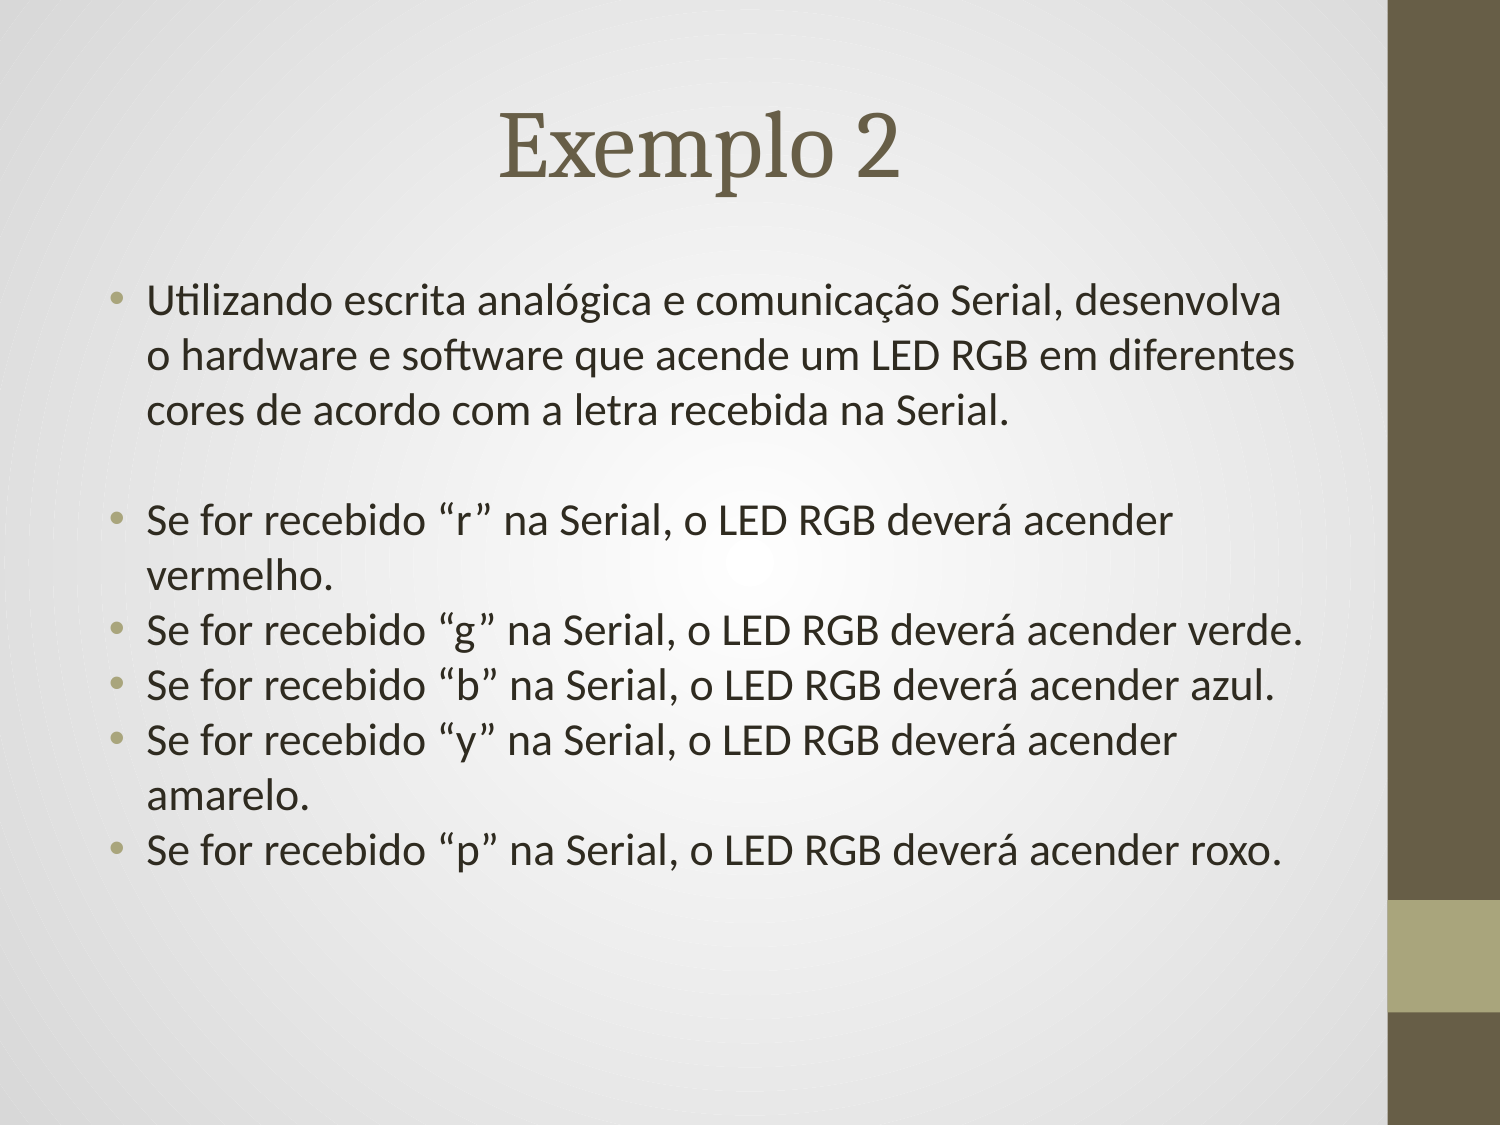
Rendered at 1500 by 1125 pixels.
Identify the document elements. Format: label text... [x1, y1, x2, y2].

list Utilizando escrita analógica e comunicação Serial, desenvolva o hardware e software que acende um LED RGB em diferentes cores de acordo com a letra recebida na Serial. Se for recebido “r” na Serial, o LED RGB deverá acender vermelho. Se for recebido “g” na Serial, o LED RGB deverá acender verde. Se for recebido “b” na Serial, o LED RGB deverá acender azul. Se for recebido “y” na Serial, o LED RGB deverá acender amarelo. Se for recebido “p” na Serial, o LED RGB deverá acender roxo. [75, 262, 1325, 1050]
title Exemplo 2 [75, 45, 1325, 233]
